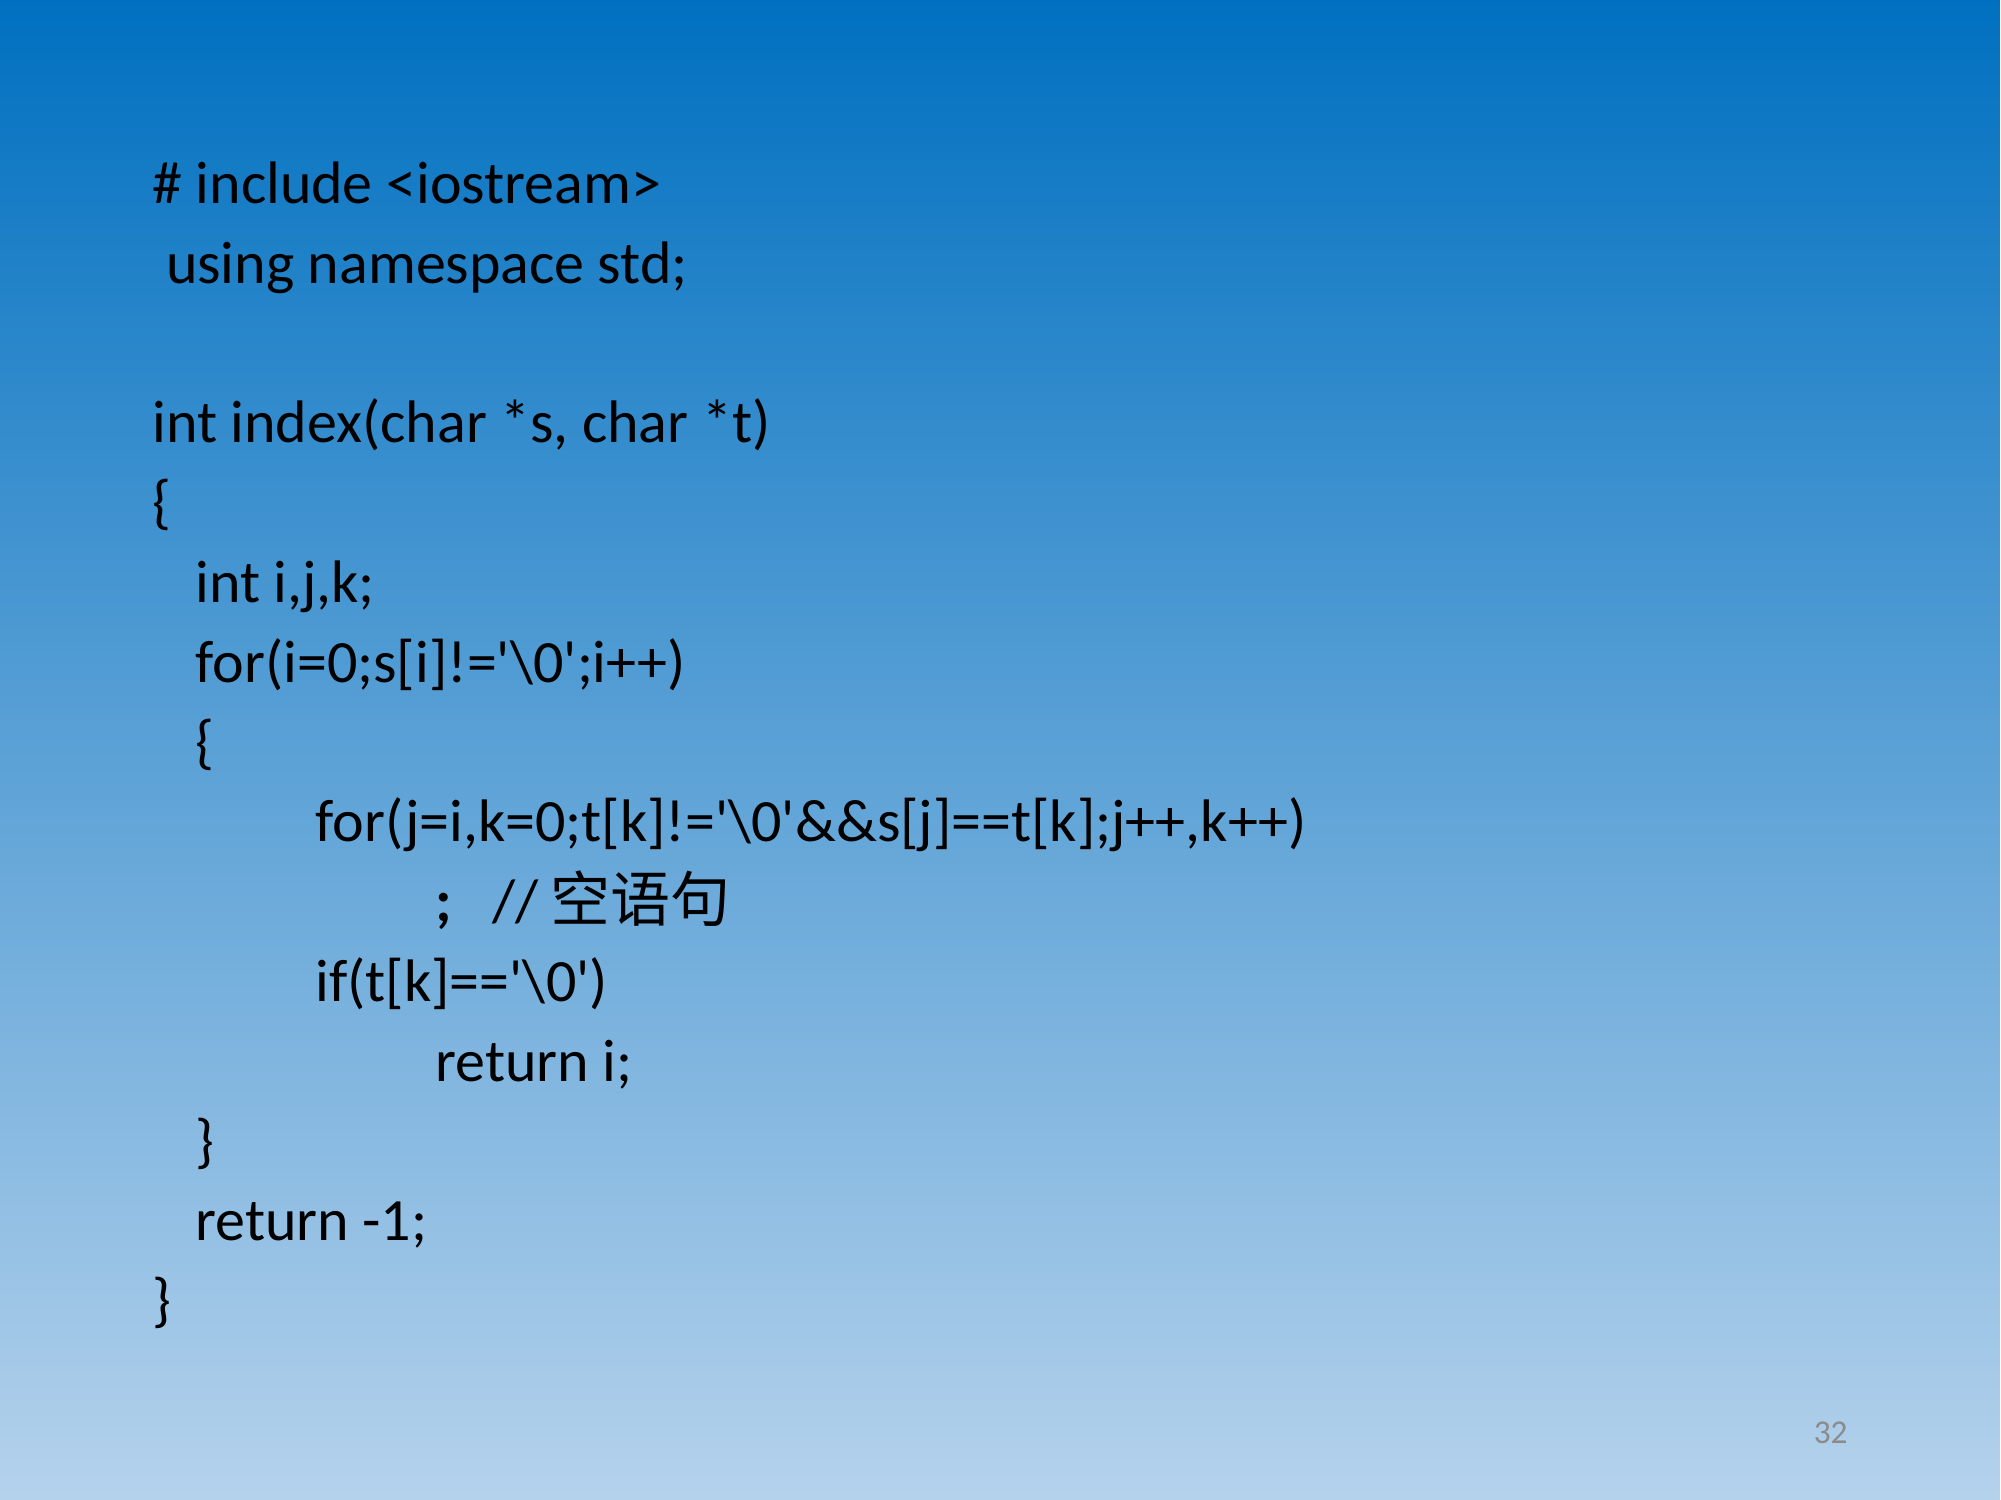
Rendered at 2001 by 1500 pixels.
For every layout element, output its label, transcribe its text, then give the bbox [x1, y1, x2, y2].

list # include <iostream> using namespace std; int index(char *s, char *t) { int i,j,k; for(i=0;s[i]!='\0';i++) { for(j=i,k=0;t[k]!='\0'&&s[j]==t[k];j++,k++) ; //空语句 if(t[k]=='\0') return i; } return -1; } [137, 150, 1863, 1352]
slide_number 32 [1412, 1390, 1863, 1471]
